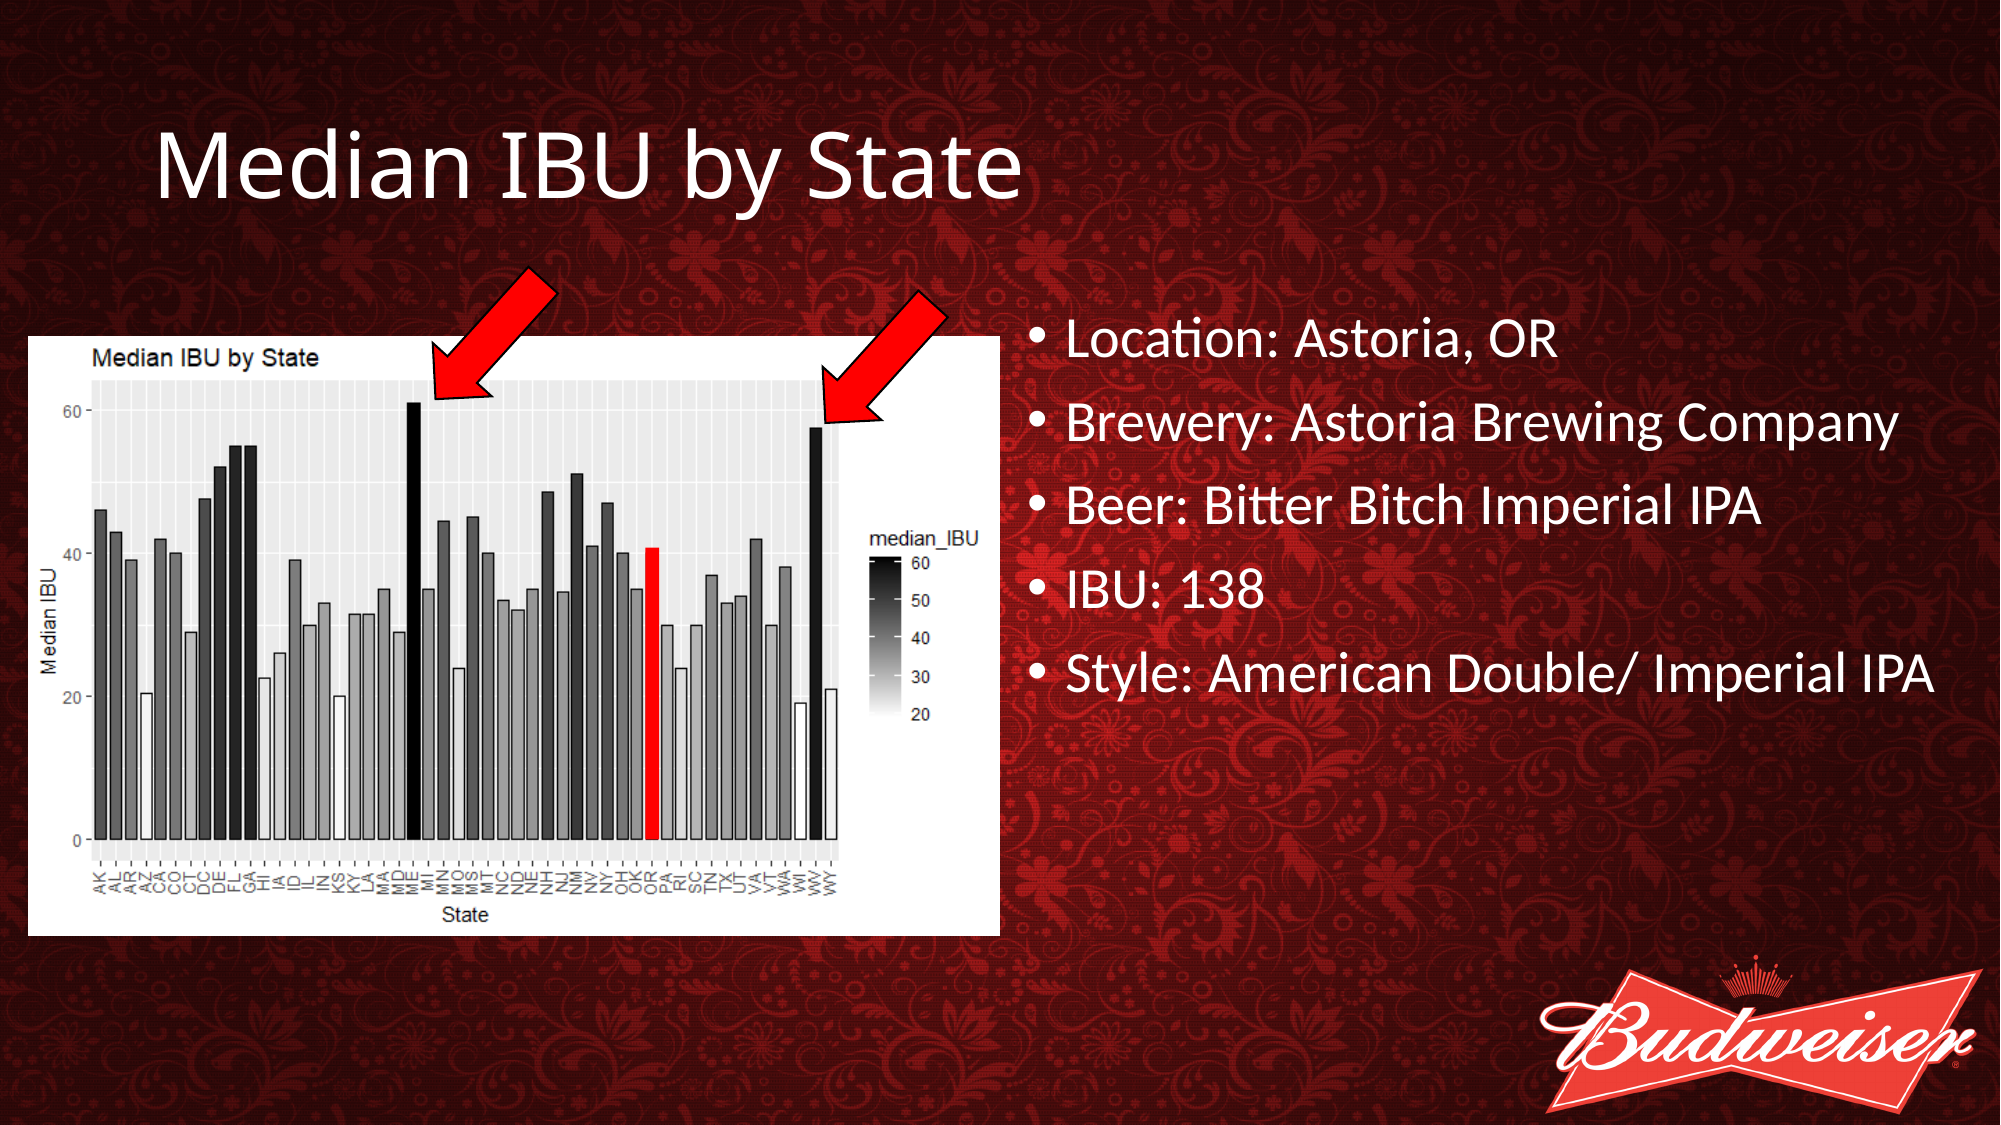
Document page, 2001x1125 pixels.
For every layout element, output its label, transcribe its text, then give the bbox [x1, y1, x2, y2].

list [28, 336, 1000, 936]
picture [0, 0, 2000, 1125]
text_box [875, 289, 950, 336]
text_box [464, 265, 560, 336]
title Median IBU by State [137, 59, 1863, 278]
list Location: Astoria, OR Brewery: Astoria Brewing Company Beer: Bitter Bitch Imperial IPA IBU: 138 Style: American Double/ Imperial IPA [1012, 299, 1958, 1014]
